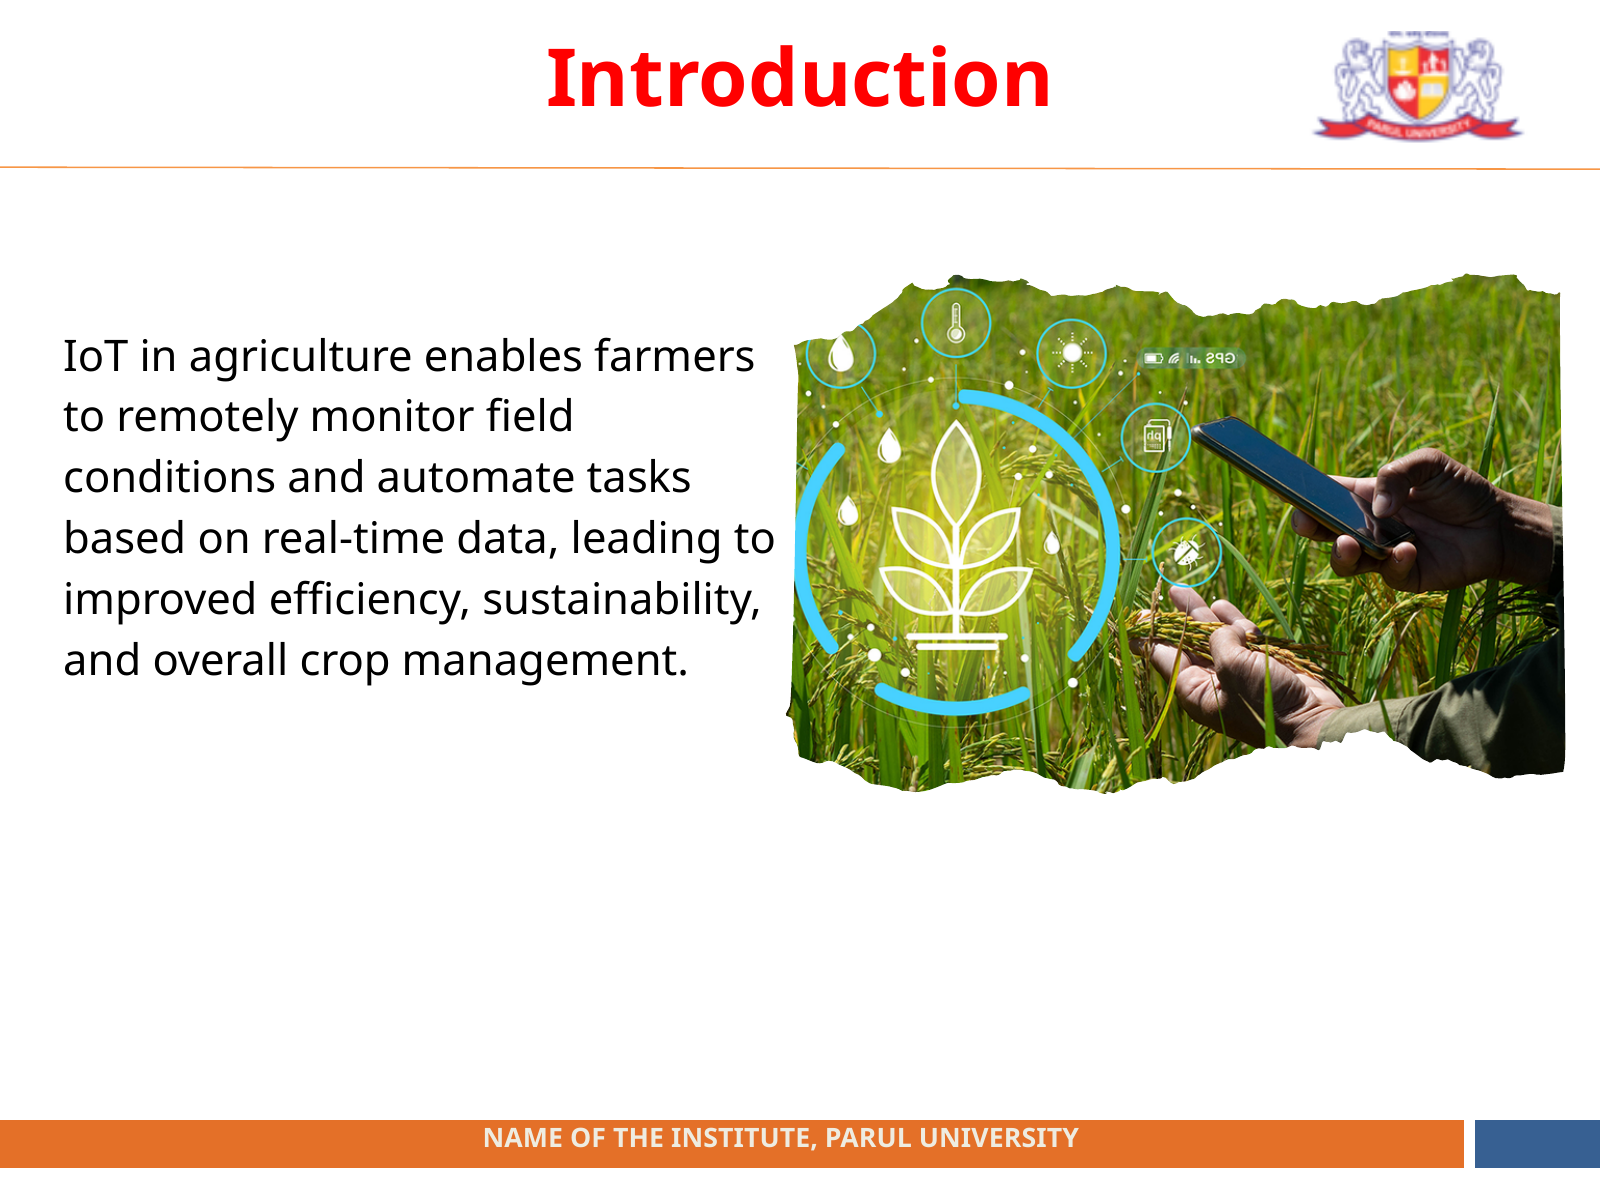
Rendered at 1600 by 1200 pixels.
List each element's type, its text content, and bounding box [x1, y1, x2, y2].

text_box IoT in agriculture enables farmers to remotely monitor field conditions and automate tasks based on real-time data, leading to improved efficiency, sustainability, and overall crop management. [63, 319, 786, 848]
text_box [785, 273, 1566, 796]
text_box [1303, 31, 1535, 148]
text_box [0, 1119, 1465, 1169]
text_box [1474, 1119, 1600, 1169]
text_box Introduction [195, 26, 1405, 123]
